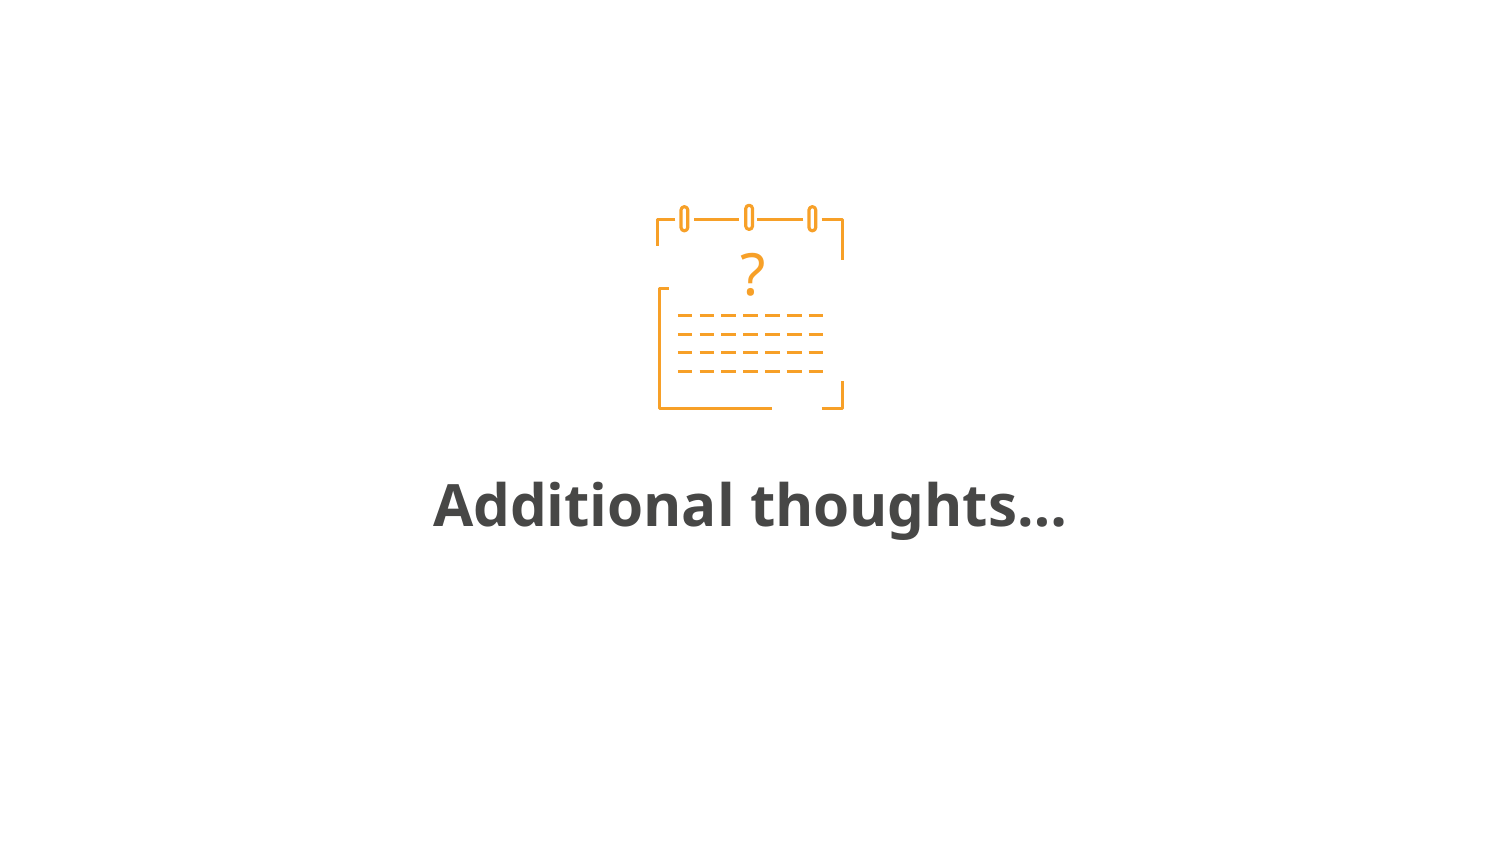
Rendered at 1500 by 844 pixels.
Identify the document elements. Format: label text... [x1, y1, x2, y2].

text_box Additional thoughts… [106, 468, 1394, 547]
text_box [655, 202, 845, 411]
